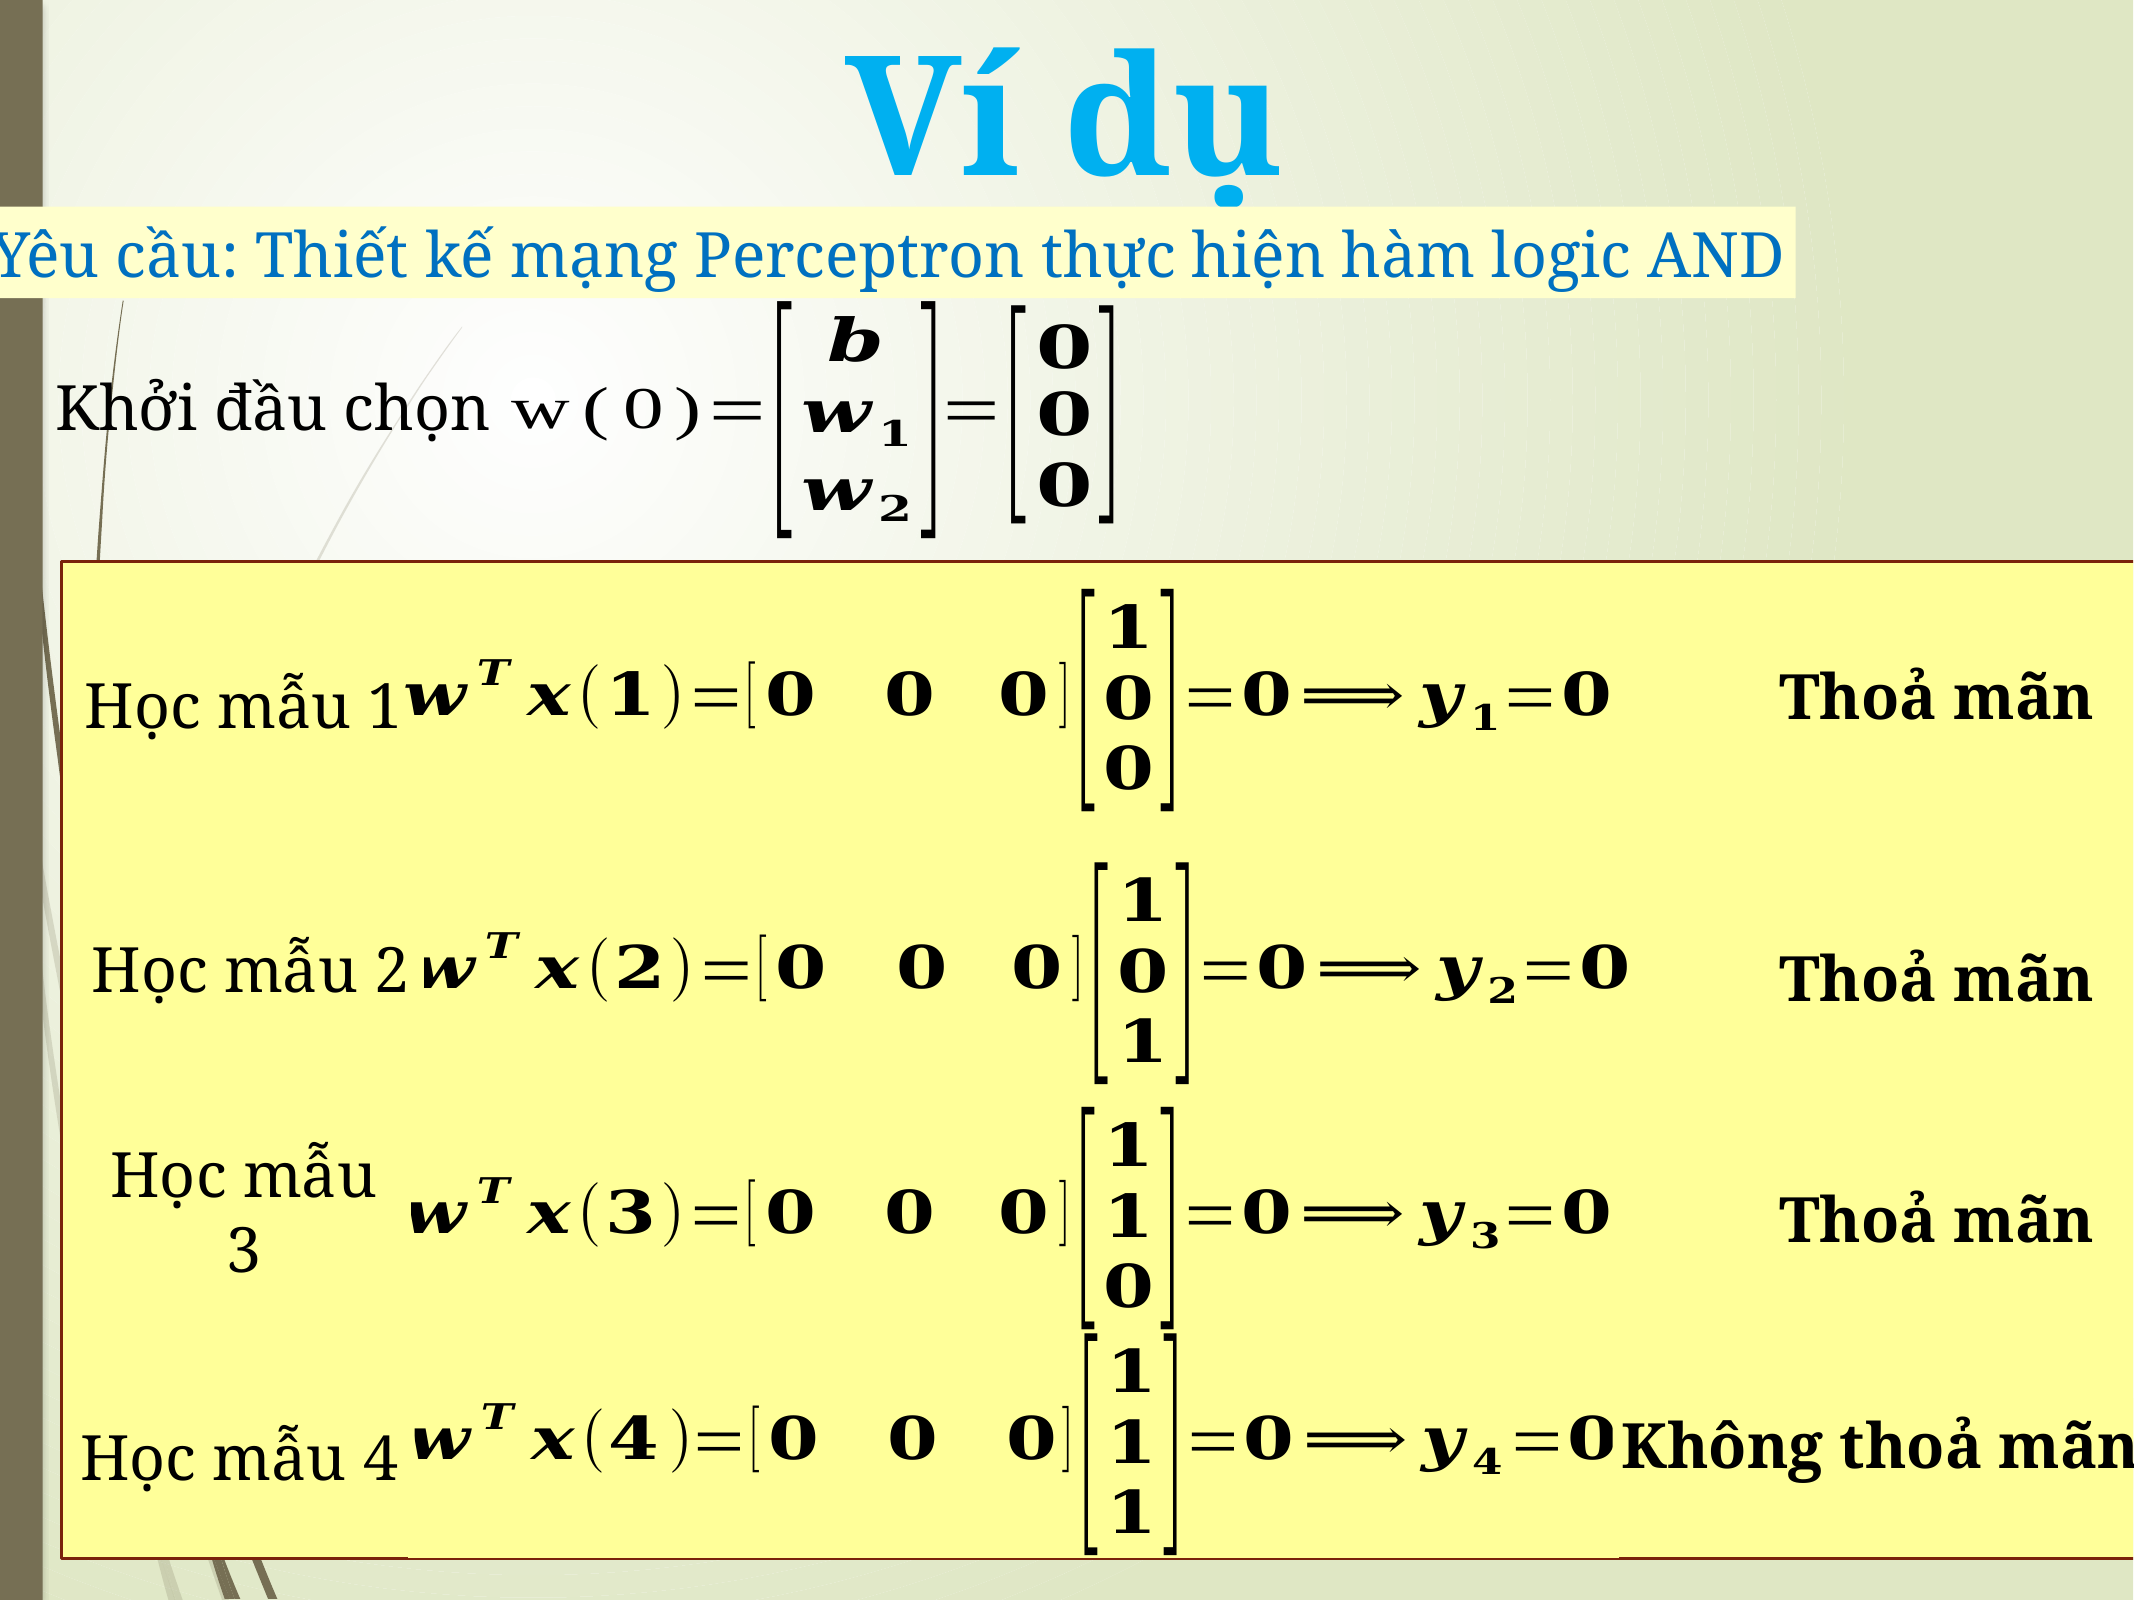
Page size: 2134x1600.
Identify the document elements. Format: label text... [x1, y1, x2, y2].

text_box Ví dụ [0, 0, 2130, 218]
text_box Yêu cầu: Thiết kế mạng Perceptron thực hiện hàm logic AND [0, 206, 1796, 299]
text_box Khởi đầu chọn [47, 360, 500, 452]
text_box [61, 561, 2134, 1559]
